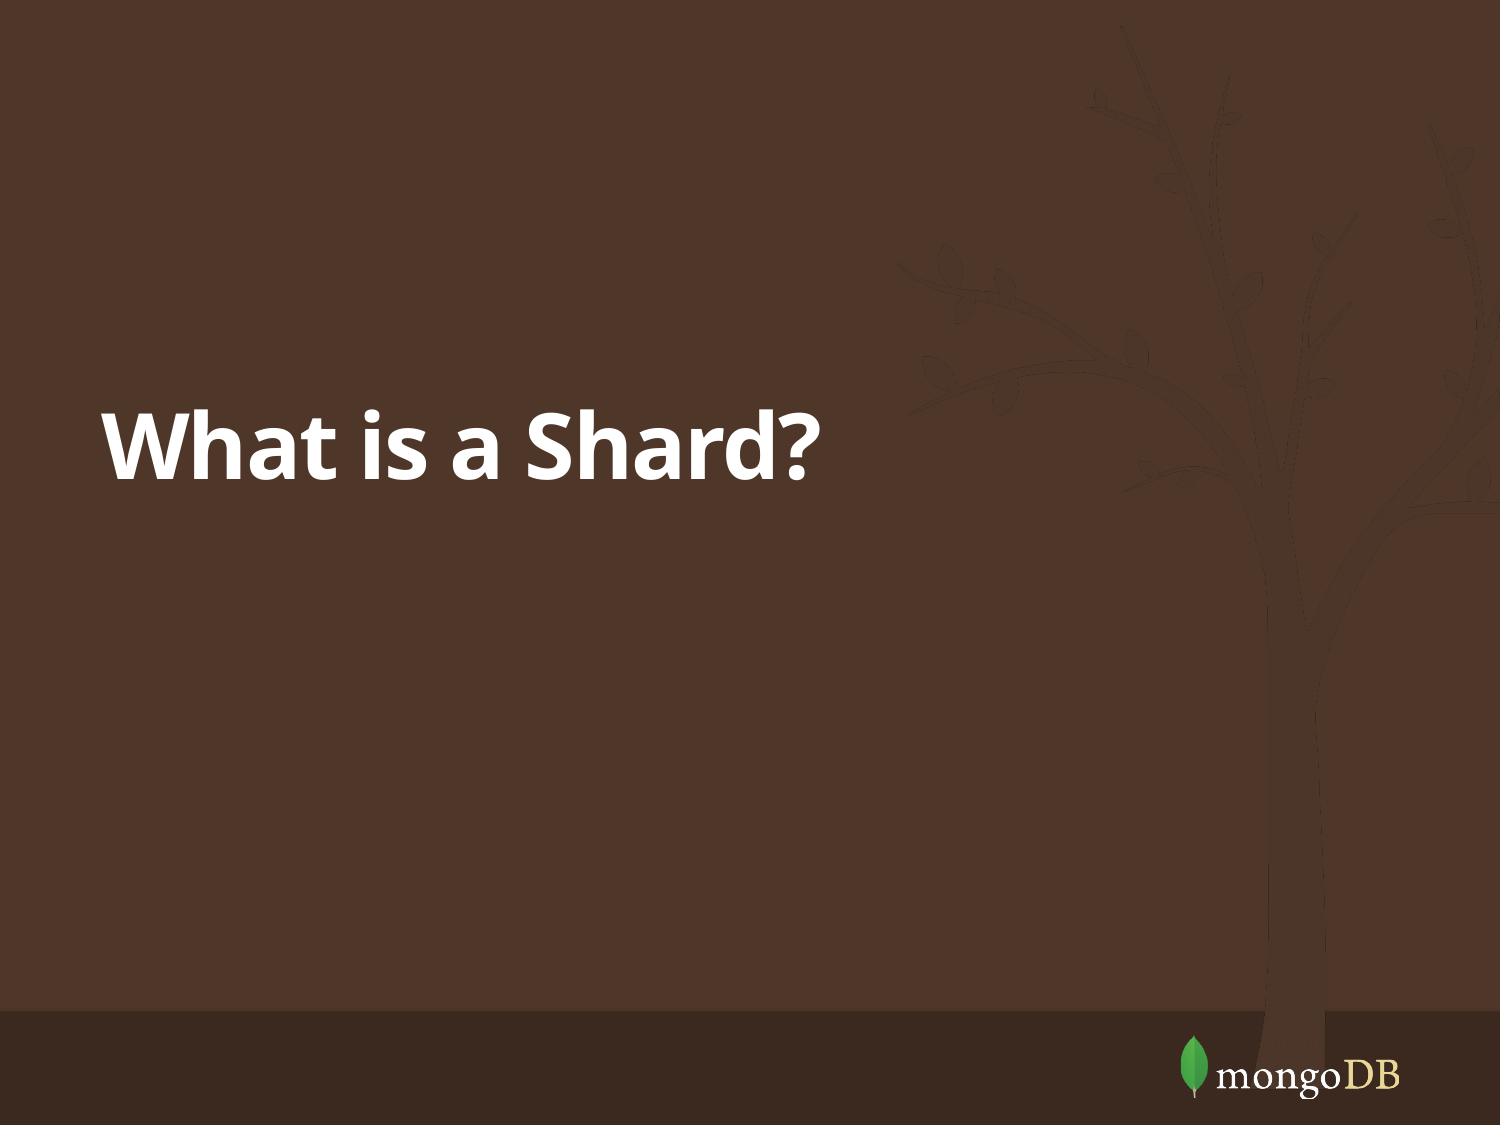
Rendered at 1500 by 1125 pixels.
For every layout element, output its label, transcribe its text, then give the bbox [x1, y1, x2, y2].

picture [723, 0, 1500, 1125]
title What is a Shard? [101, 301, 1397, 599]
